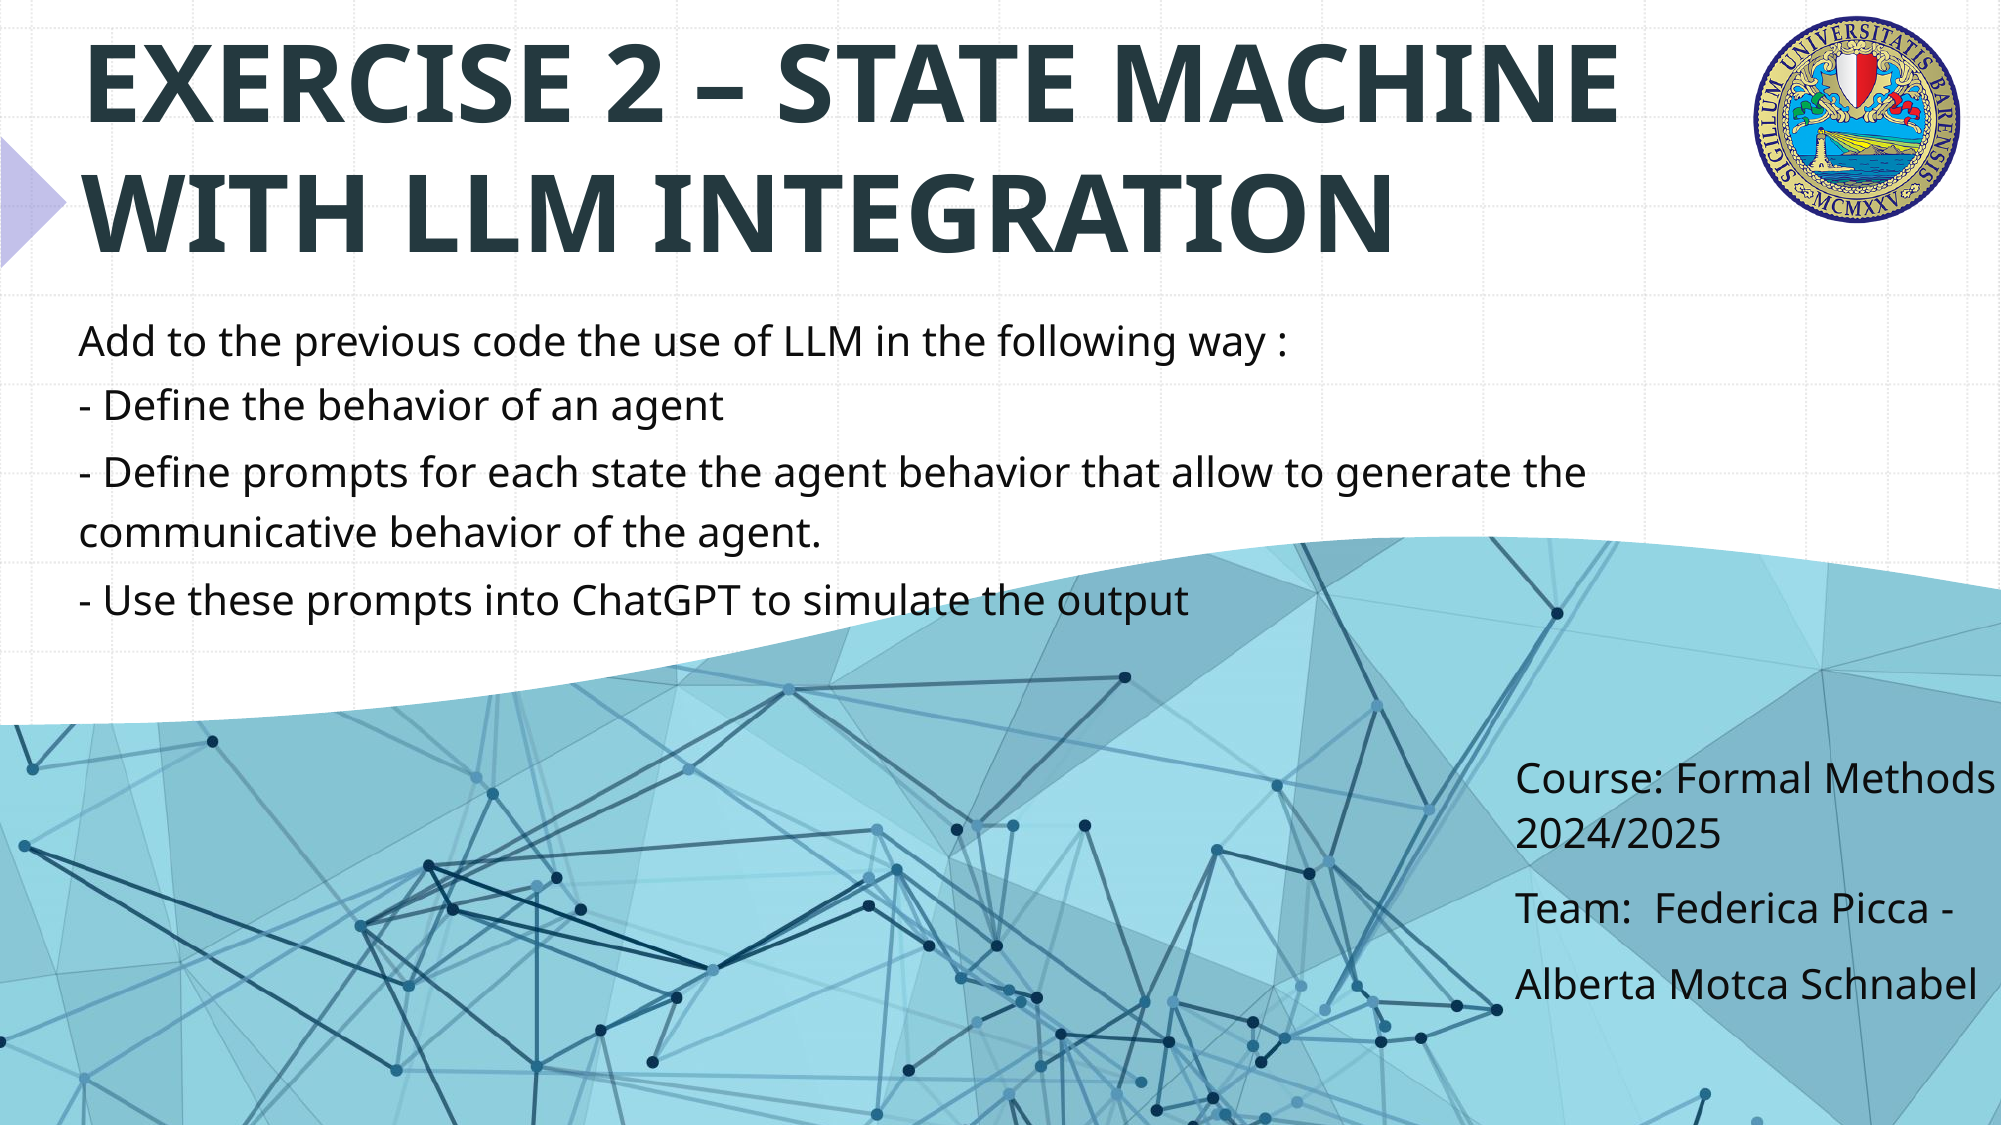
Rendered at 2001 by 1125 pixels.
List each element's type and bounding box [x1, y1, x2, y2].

text_box [0, 0, 2000, 536]
picture [0, 536, 2001, 1125]
picture [1749, 11, 1966, 230]
